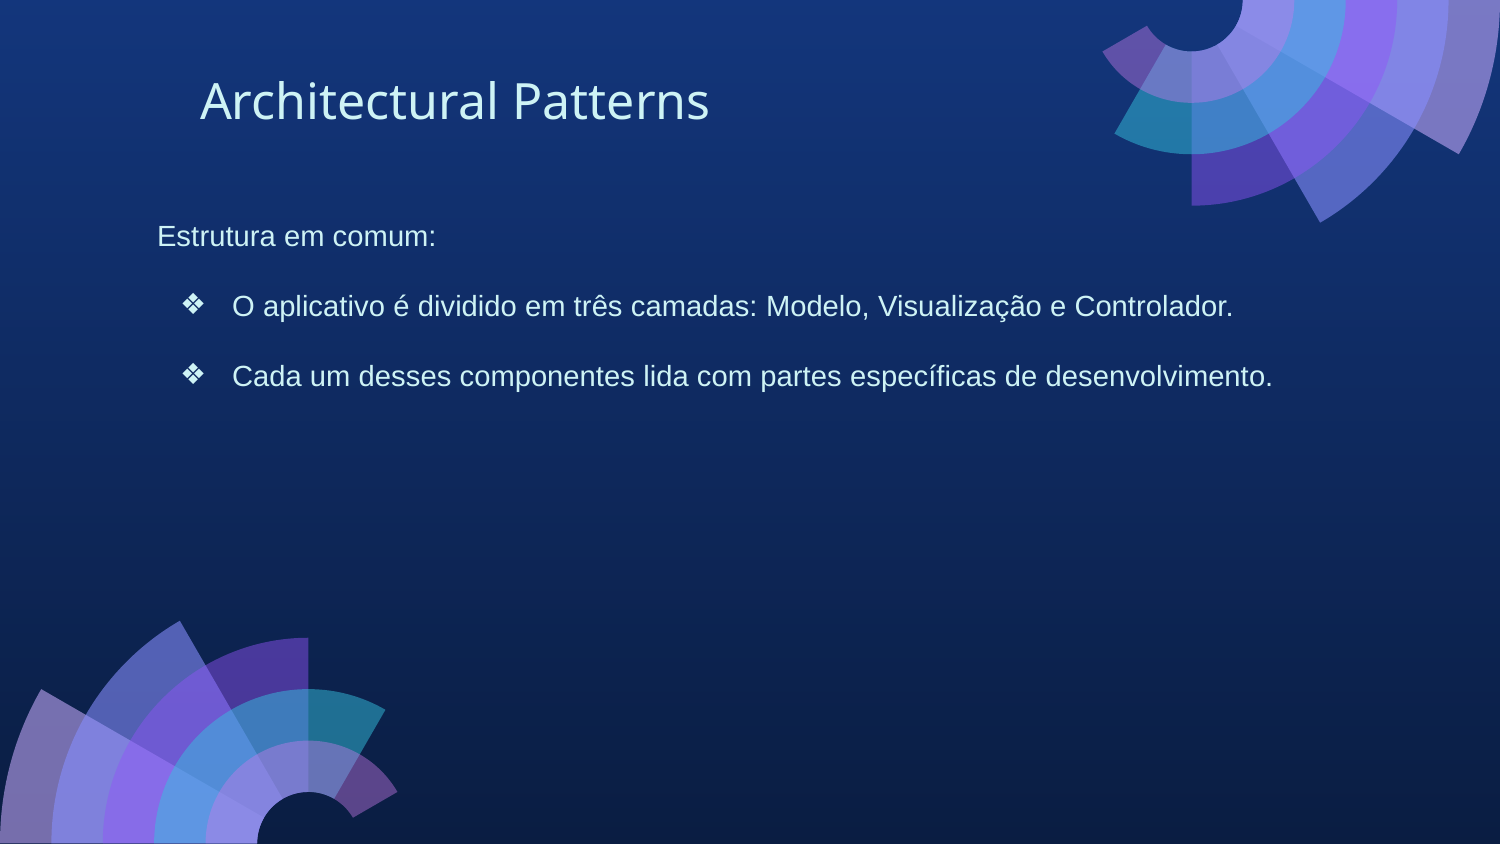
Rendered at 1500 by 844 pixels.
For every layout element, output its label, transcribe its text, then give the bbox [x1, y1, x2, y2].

title Architectural Patterns [17, 32, 894, 145]
text_box Estrutura em comum: O aplicativo é dividido em três camadas: Modelo, Visualização e Controlador. Cada um desses componentes lida com partes específicas de desenvolvimento. [142, 202, 1368, 648]
